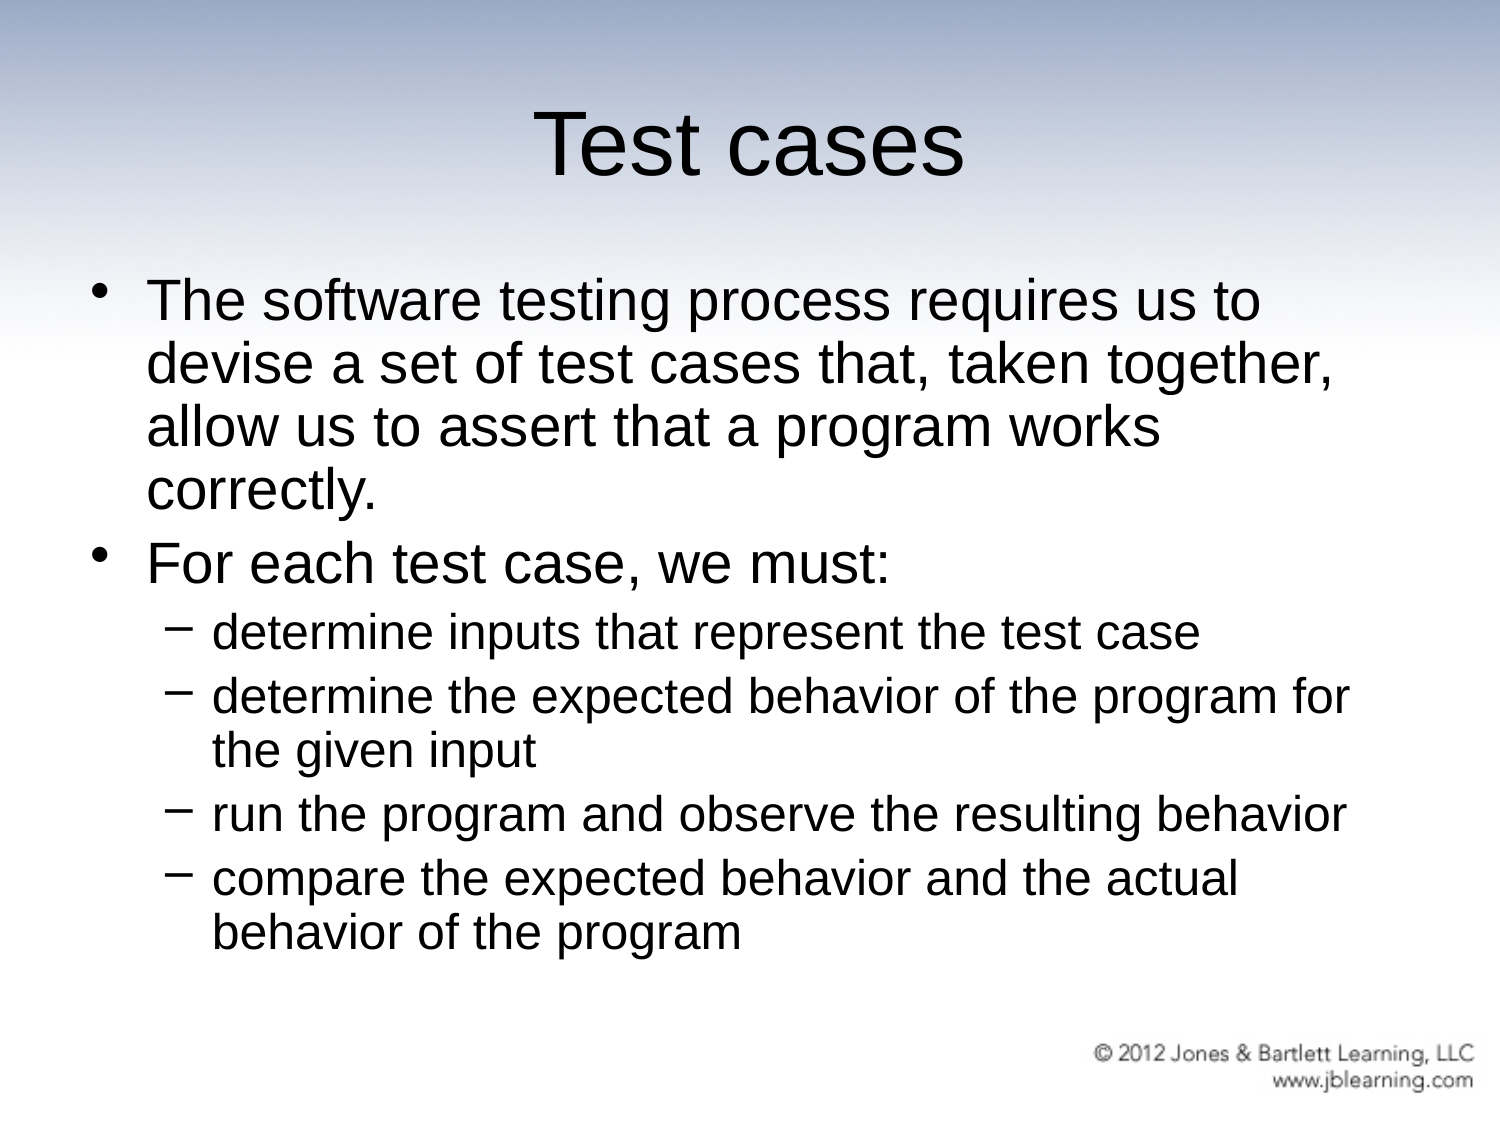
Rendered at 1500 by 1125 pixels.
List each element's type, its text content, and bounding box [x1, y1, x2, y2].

list The software testing process requires us to devise a set of test cases that, taken together, allow us to assert that a program works correctly. For each test case, we must: determine inputs that represent the test case determine the expected behavior of the program for the given input run the program and observe the resulting behavior compare the expected behavior and the actual behavior of the program [75, 262, 1425, 1005]
title Test cases [75, 45, 1425, 233]
picture [0, 0, 1500, 1125]
